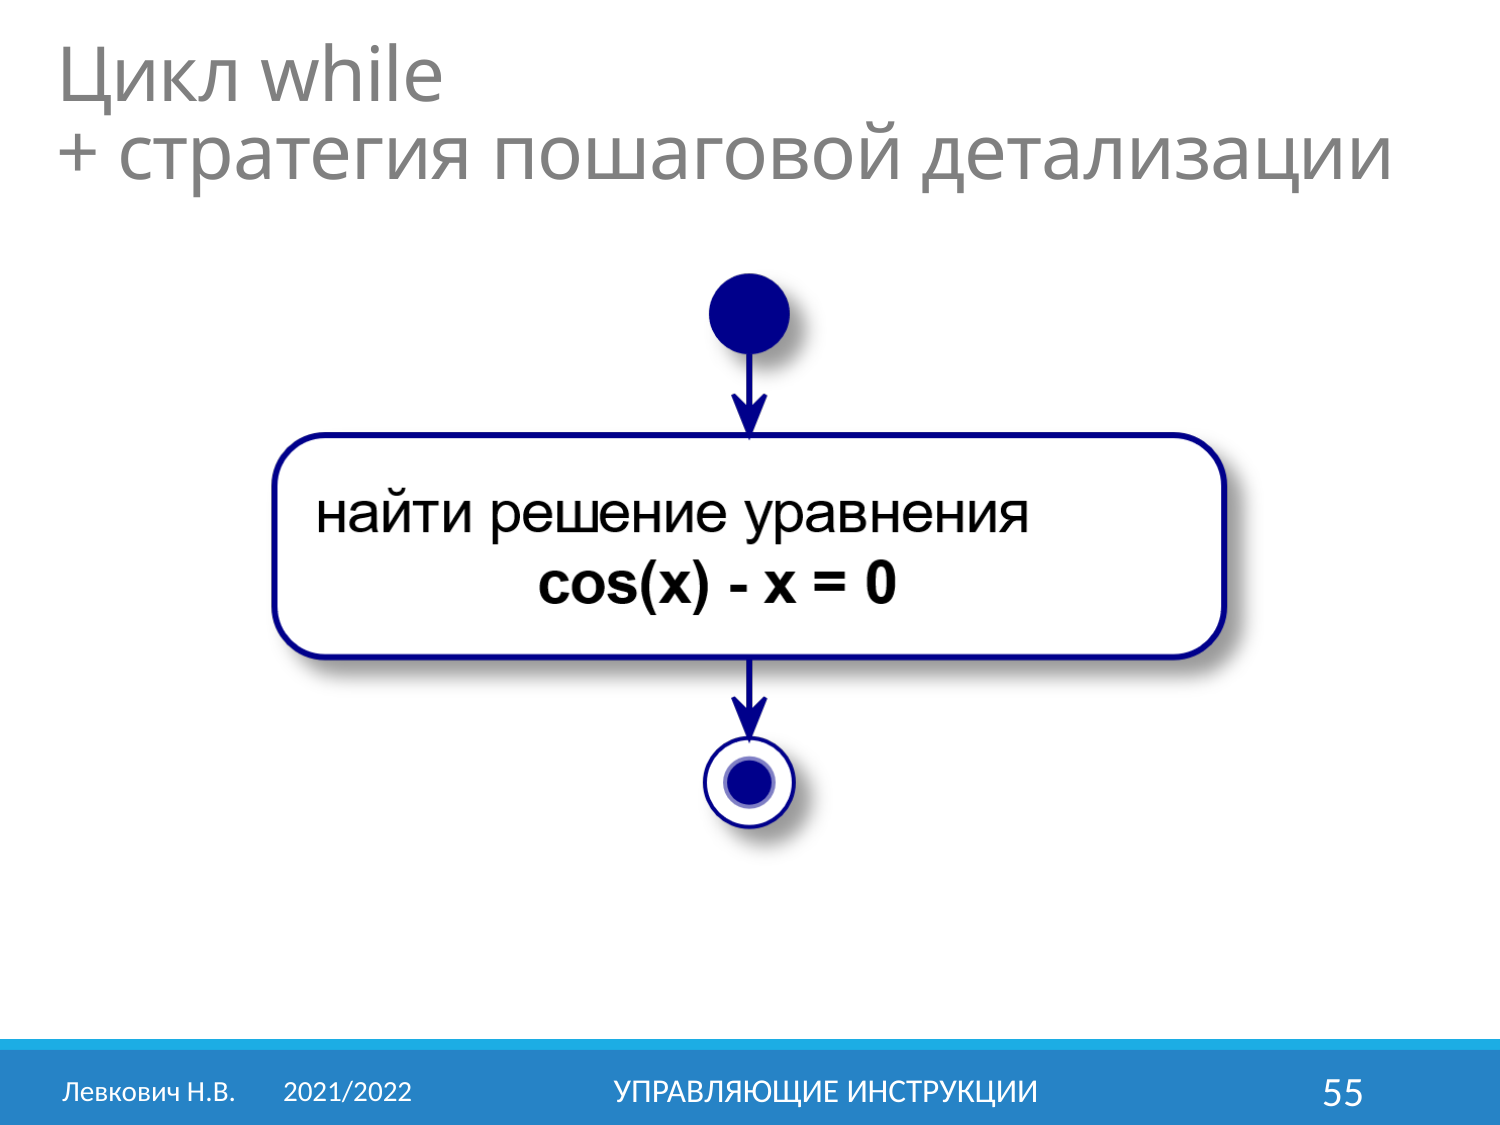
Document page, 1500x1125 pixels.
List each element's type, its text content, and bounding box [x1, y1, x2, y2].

slide_number 55 [1218, 1059, 1380, 1120]
picture [229, 232, 1301, 893]
footer Управляющие инструкции [453, 1059, 1199, 1120]
slide_number Левкович Н.В. 2021/2022 [47, 1059, 440, 1120]
text_box Цикл while + стратегия пошаговой детализации [41, 30, 1471, 204]
